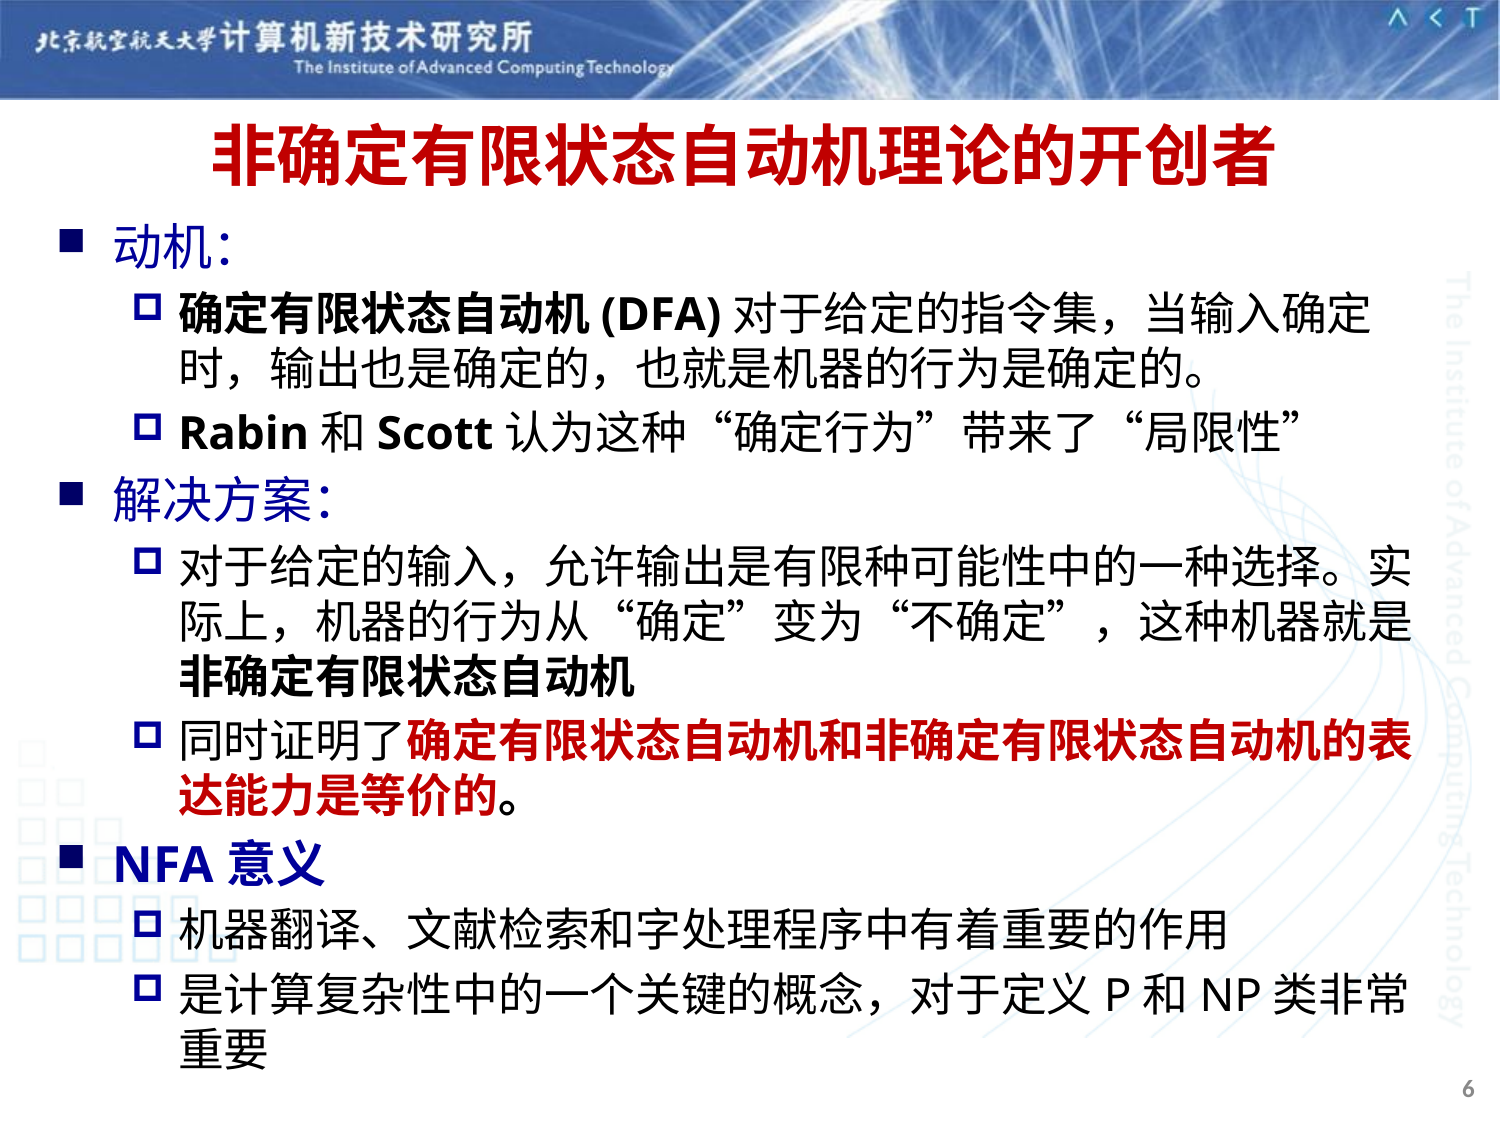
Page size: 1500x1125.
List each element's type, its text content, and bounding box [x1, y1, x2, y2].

slide_number 6 [1139, 1057, 1490, 1118]
list 动机： 确定有限状态自动机(DFA)对于给定的指令集，当输入确定时，输出也是确定的，也就是机器的行为是确定的。 Rabin和Scott认为这种“确定行为”带来了“局限性” 解决方案： 对于给定的输入，允许输出是有限种可能性中的一种选择。实际上，机器的行为从“确定”变为“不确定”，这种机器就是非确定有限状态自动机 同时证明了确定有限状态自动机和非确定有限状态自动机的表达能力是等价的。 NFA意义 机器翻译、文献检索和字处理程序中有着重要的作用 是计算复杂性中的一个关键的概念，对于定义P和NP类非常重要 [40, 207, 1471, 1036]
picture [0, 0, 1500, 100]
title 非确定有限状态自动机理论的开创者 [17, 89, 1471, 218]
picture [0, 271, 1500, 1038]
